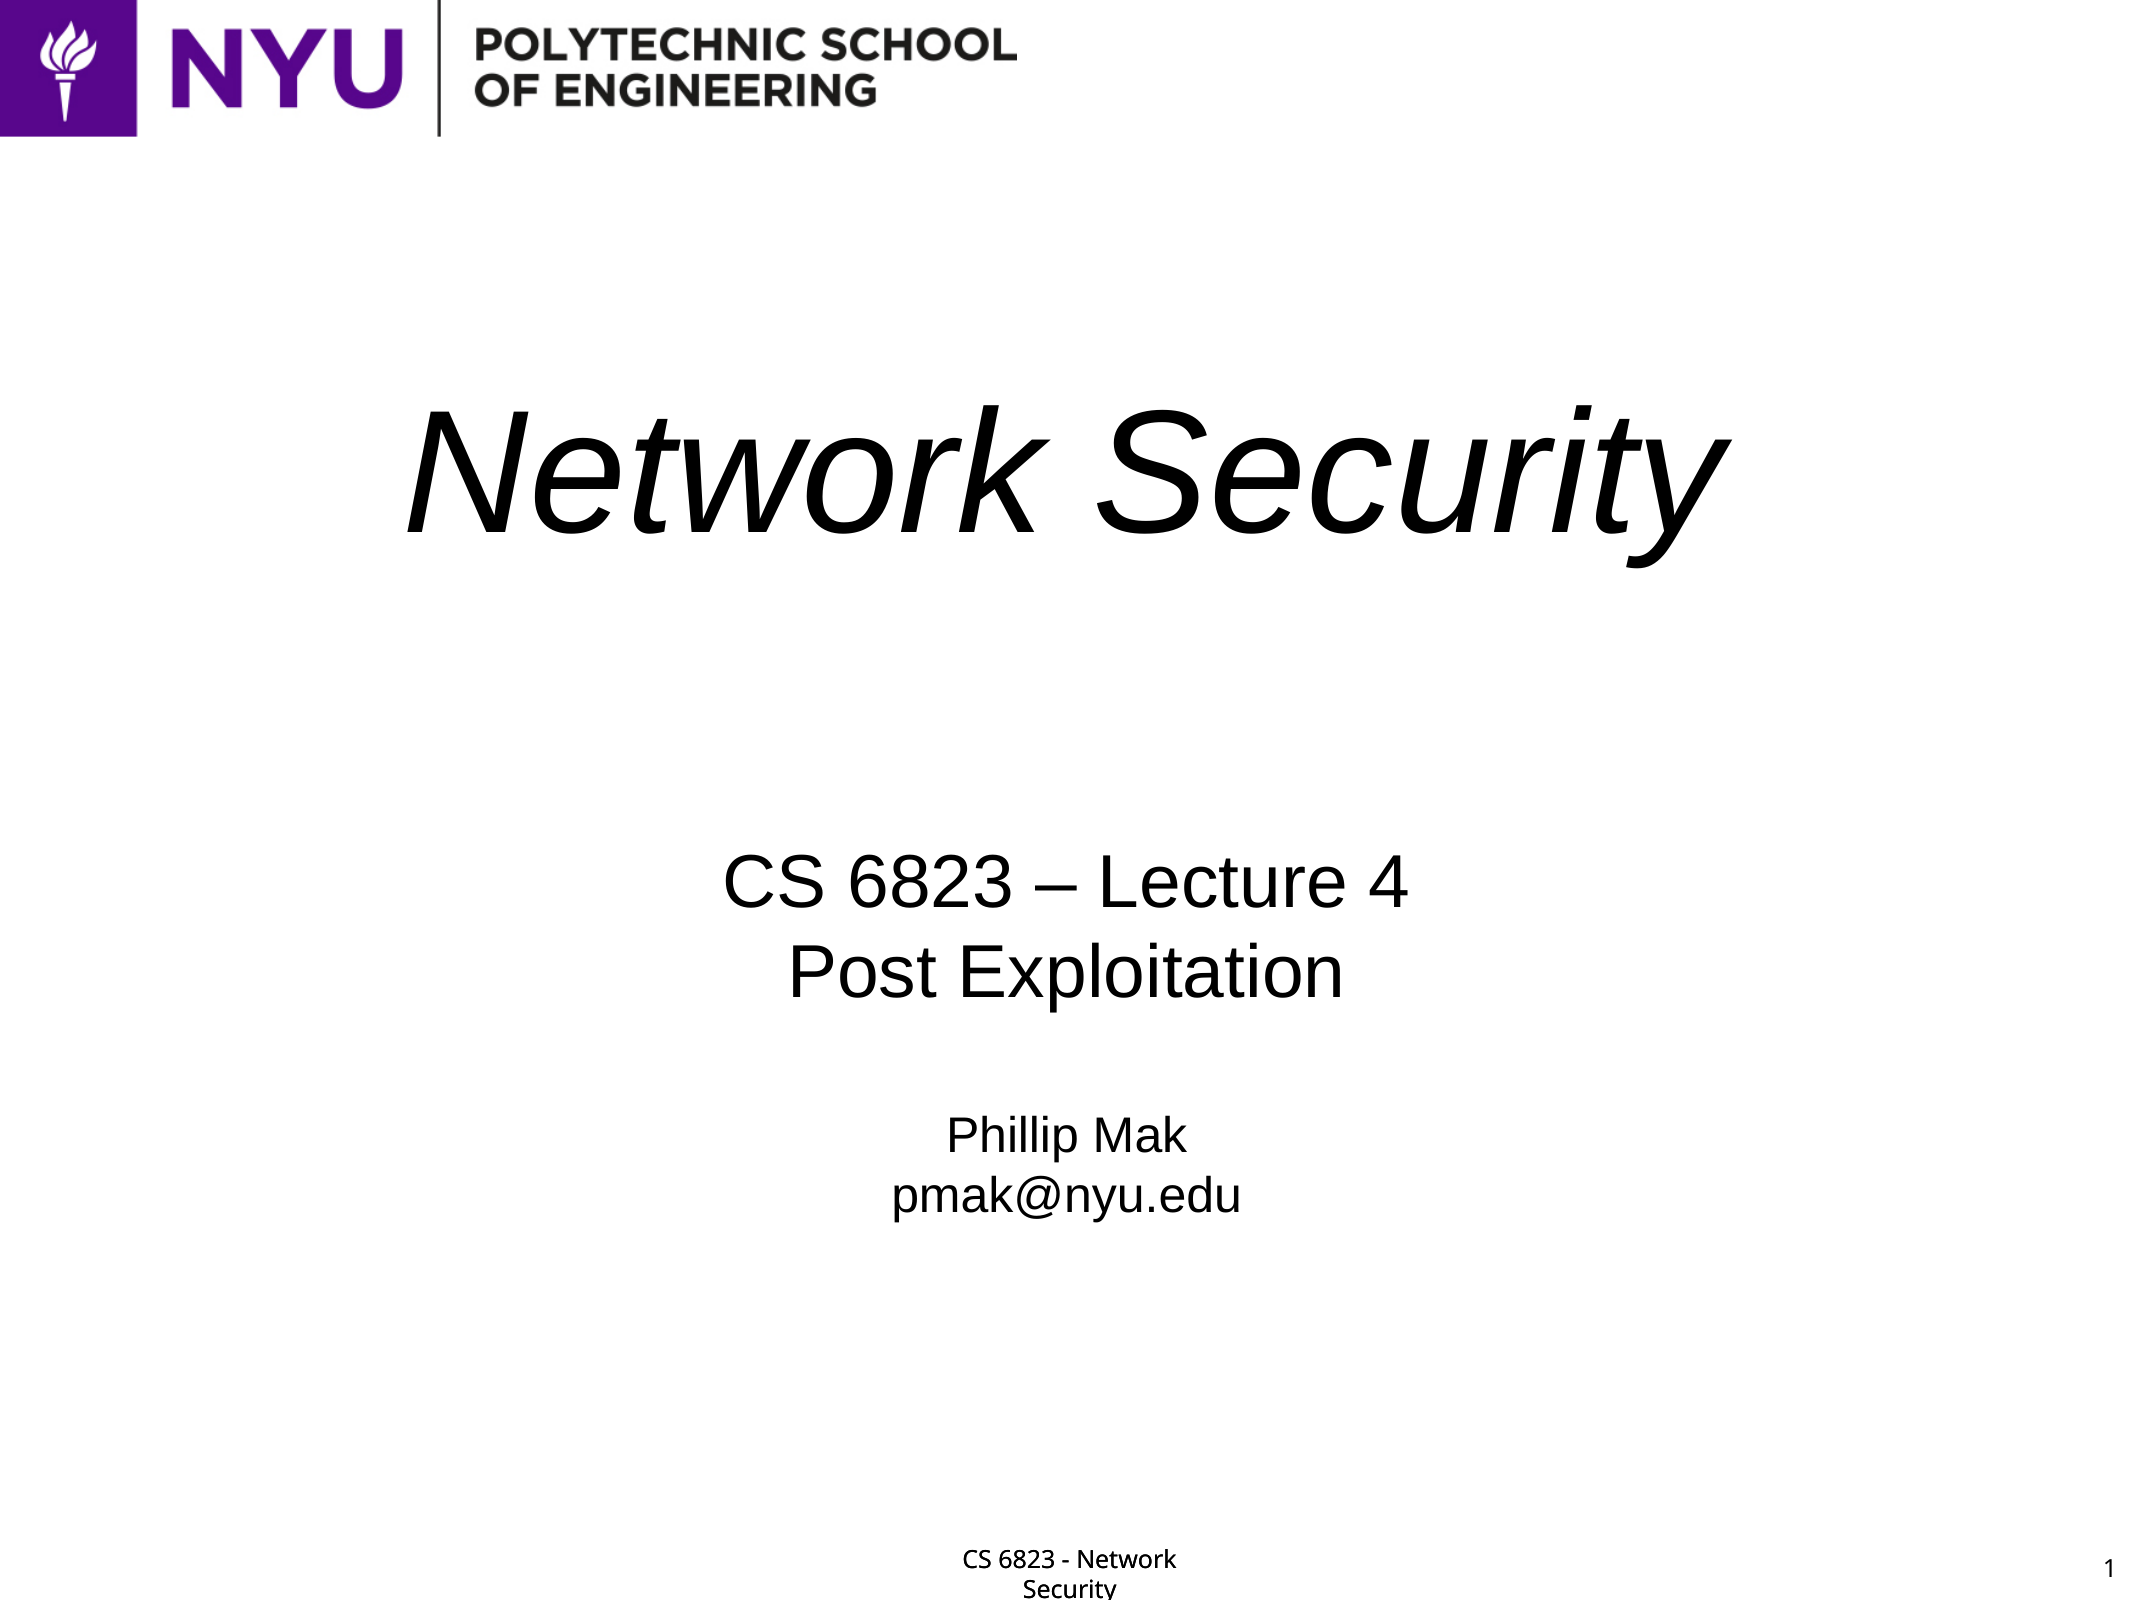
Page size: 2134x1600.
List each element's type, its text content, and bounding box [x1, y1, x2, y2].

title Network Security [104, 350, 2024, 617]
picture [0, 0, 1017, 138]
text_box CS 6823 - Network Security [912, 1559, 1228, 1589]
text_box 1 [2096, 1552, 2124, 1583]
list CS 6823 – Lecture 4 Post Exploitation Phillip Mak pmak@nyu.edu [208, 825, 1925, 1475]
